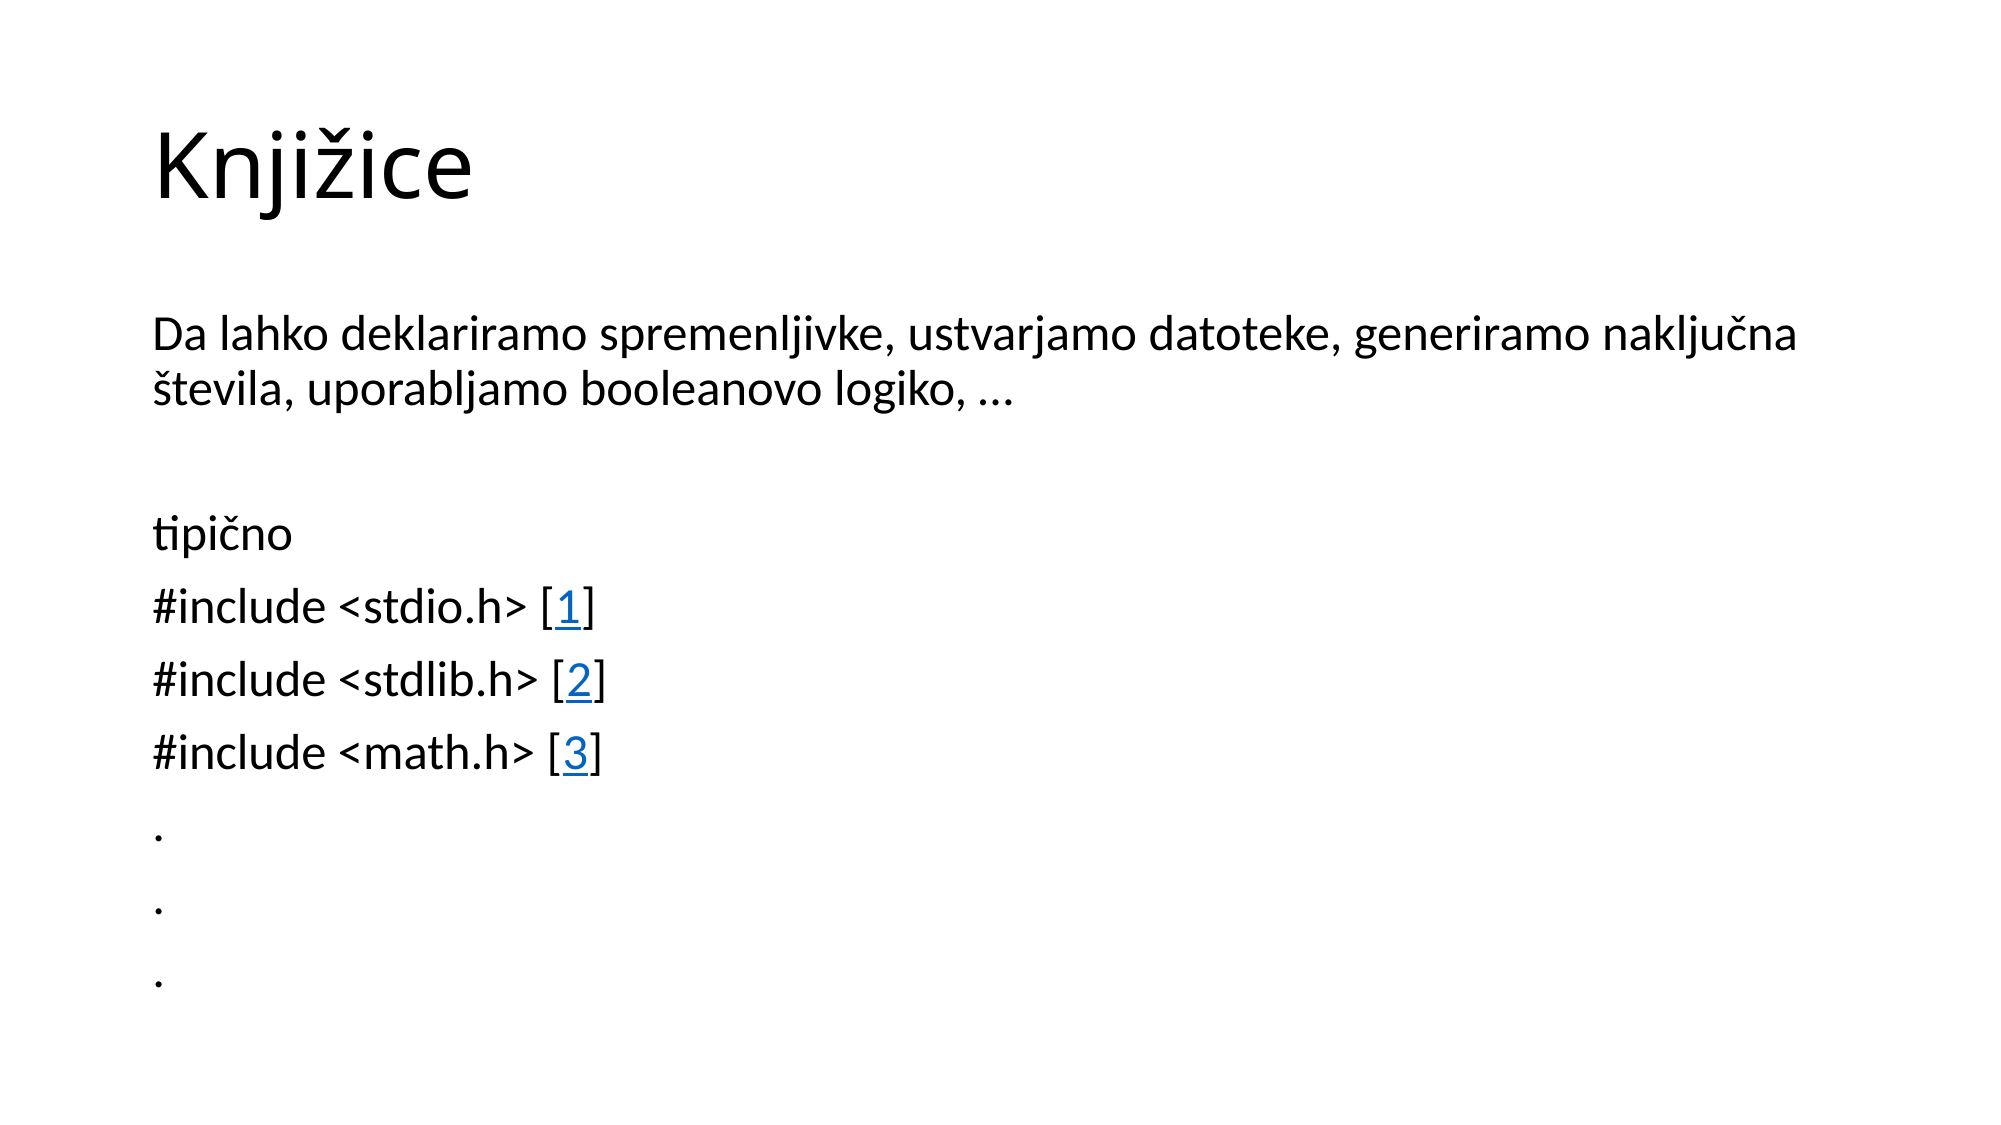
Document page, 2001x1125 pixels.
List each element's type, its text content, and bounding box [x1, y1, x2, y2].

title Knjižice [137, 59, 1863, 278]
list Da lahko deklariramo spremenljivke, ustvarjamo datoteke, generiramo naključna števila, uporabljamo booleanovo logiko, … tipično #include <stdio.h> [1] #include <stdlib.h> [2] #include <math.h> [3] . . . [137, 299, 1863, 1014]
